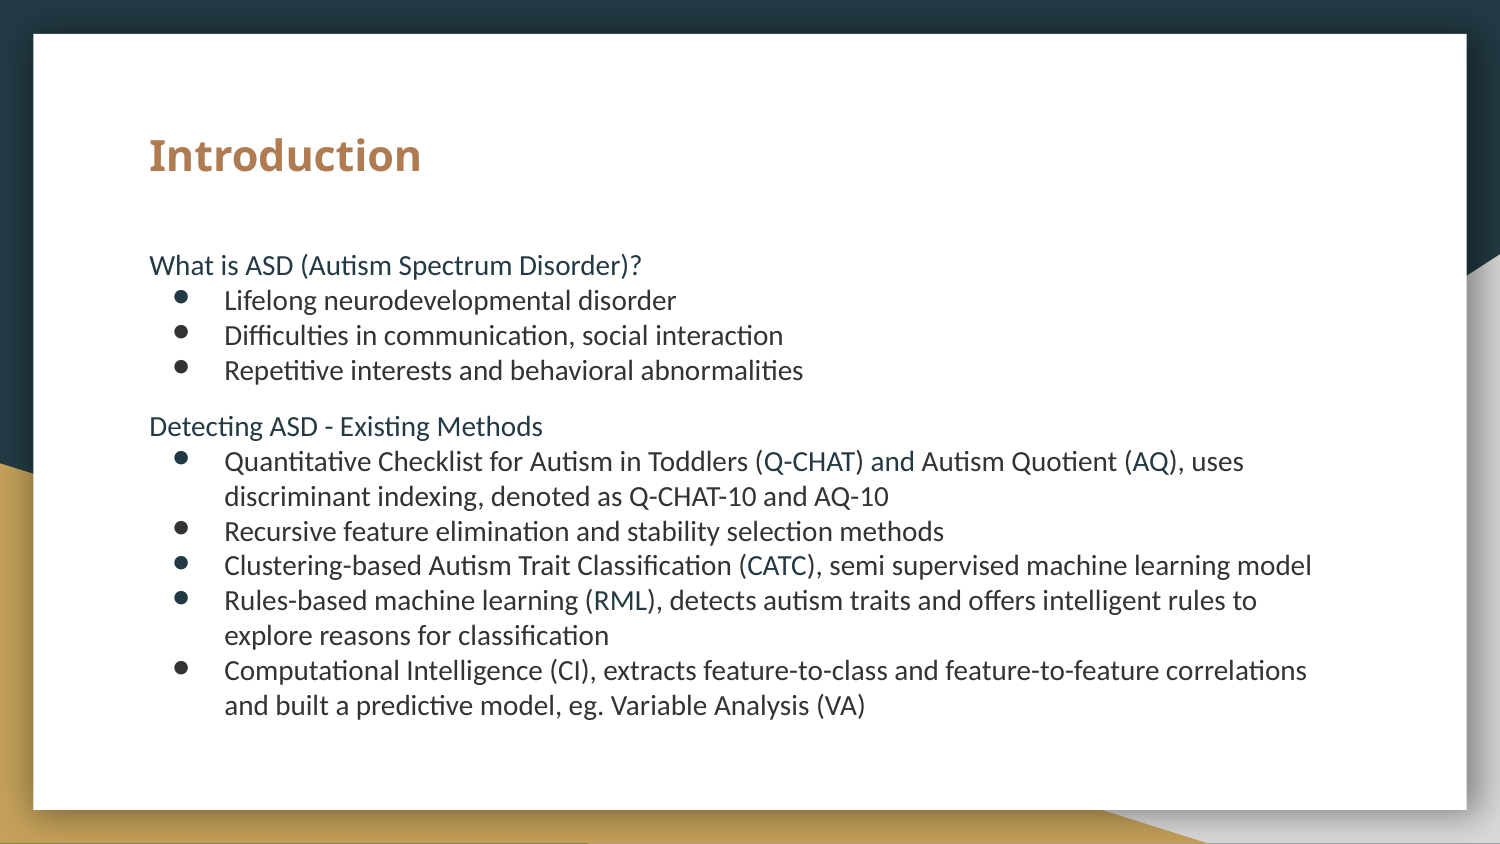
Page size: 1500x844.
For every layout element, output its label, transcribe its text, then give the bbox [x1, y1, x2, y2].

title Introduction [134, 113, 1366, 196]
list What is ASD (Autism Spectrum Disorder)? Lifelong neurodevelopmental disorder Difficulties in communication, social interaction Repetitive interests and behavioral abnormalities Detecting ASD - Existing Methods Quantitative Checklist for Autism in Toddlers (Q-CHAT) and Autism Quotient (AQ), uses discriminant indexing, denoted as Q-CHAT-10 and AQ-10 Recursive feature elimination and stability selection methods Clustering-based Autism Trait Classification (CATC), semi supervised machine learning model Rules-based machine learning (RML), detects autism traits and offers intelligent rules to explore reasons for classification Computational Intelligence (CI), extracts feature-to-class and feature-to-feature correlations and built a predictive model, eg. Variable Analysis (VA) [134, 231, 1366, 729]
